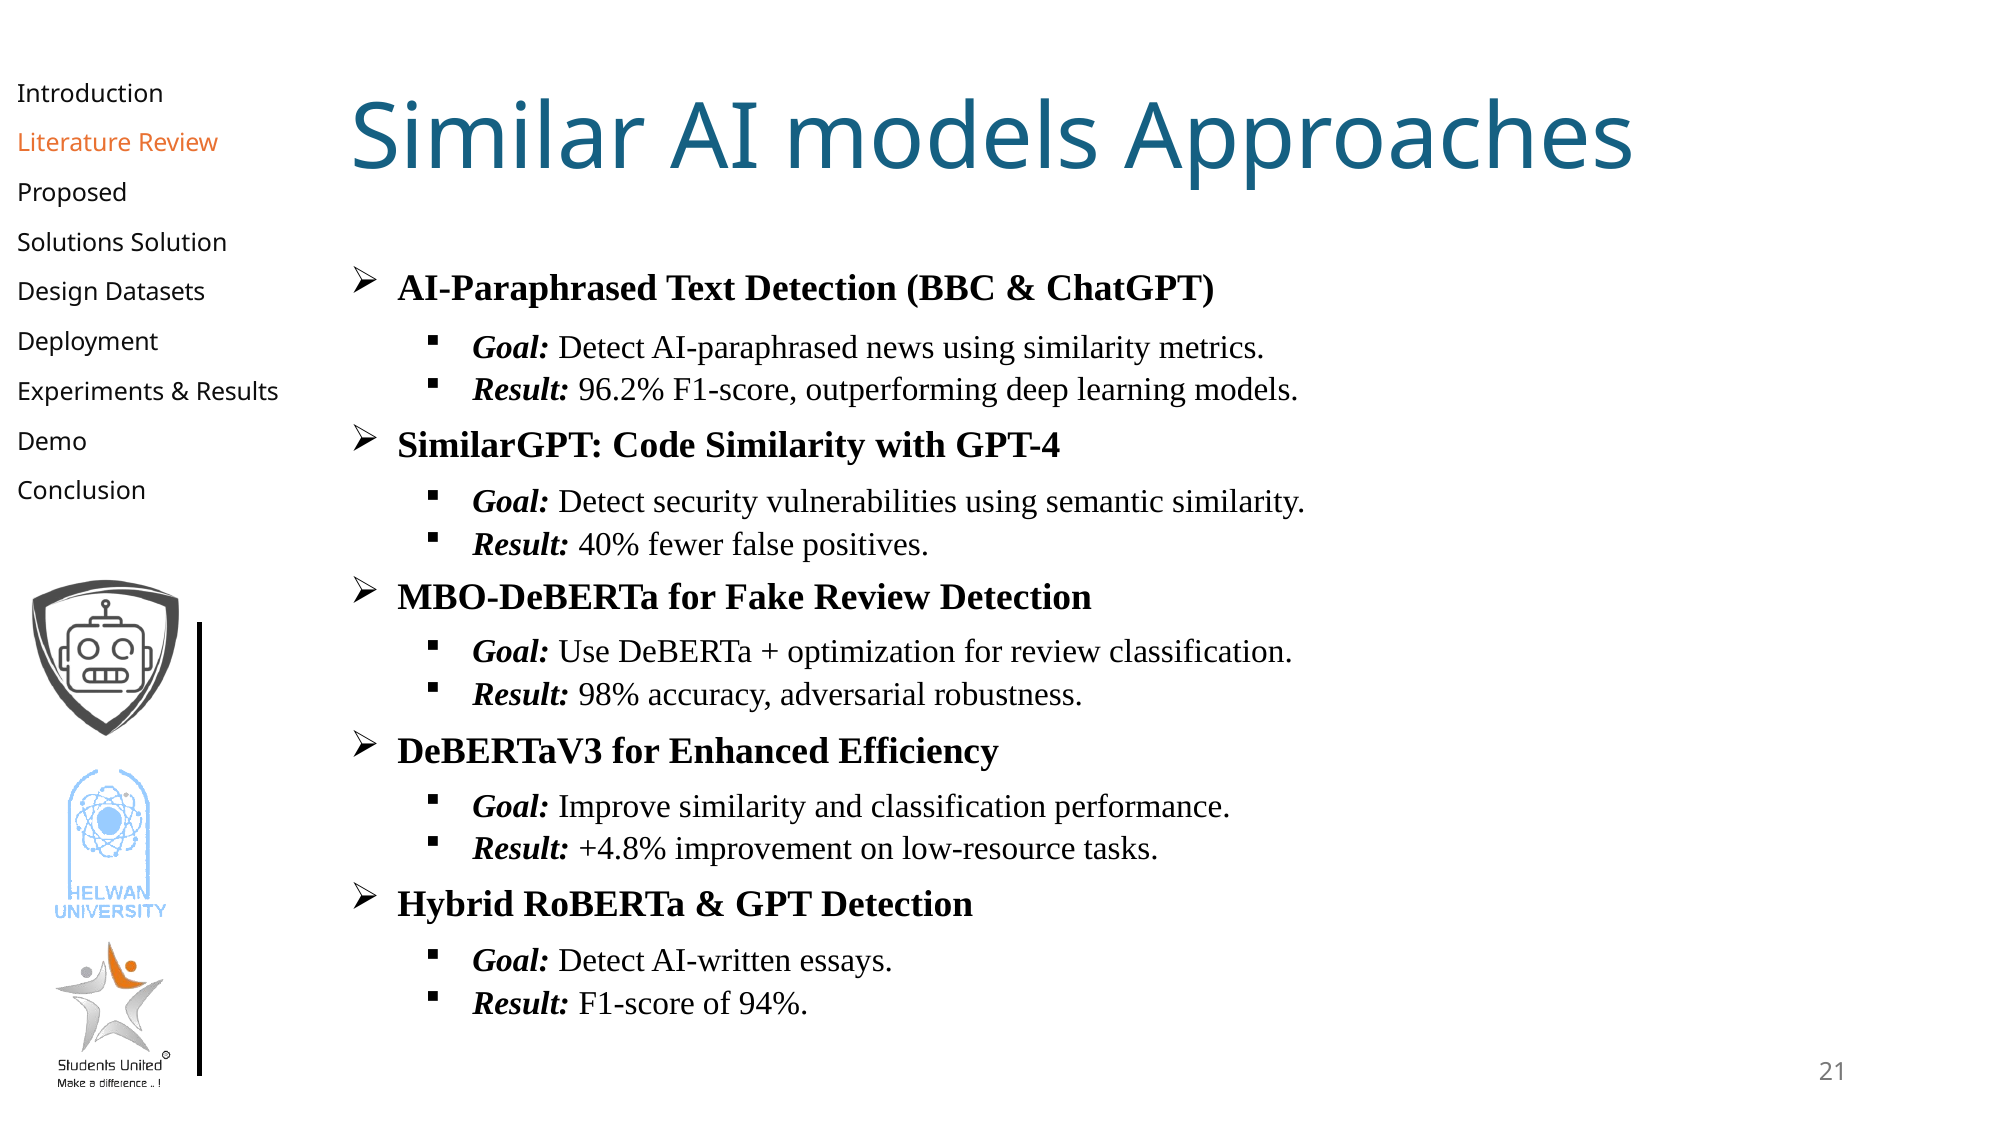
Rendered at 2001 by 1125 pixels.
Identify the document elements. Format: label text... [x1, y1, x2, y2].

slide_number 21 [1412, 1042, 1863, 1103]
text_box Introduction Literature Review Proposed Solutions Solution Design Datasets Deployment Experiments & Results Demo Conclusion [15, 55, 306, 505]
picture [0, 536, 239, 802]
text_box AI-Paraphrased Text Detection (BBC & ChatGPT) Goal: Detect AI-paraphrased news using similarity metrics. Result: 96.2% F1-score, outperforming deep learning models. SimilarGPT: Code Similarity with GPT-4 Goal: Detect security vulnerabilities using semantic similarity. Result: 40% fewer false positives. MBO-DeBERTa for Fake Review Detection Goal: Use DeBERTa + optimization for review classification. Result: 98% accuracy, adversarial robustness. DeBERTaV3 for Enhanced Efficiency Goal: Improve similarity and classification performance. Result: +4.8% improvement on low-resource tasks. Hybrid RoBERTa & GPT Detection Goal: Detect AI-written essays. Result: F1-score of 94%. [350, 260, 1958, 1021]
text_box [42, 802, 200, 1102]
text_box Similar AI models Approaches [350, 74, 1958, 188]
